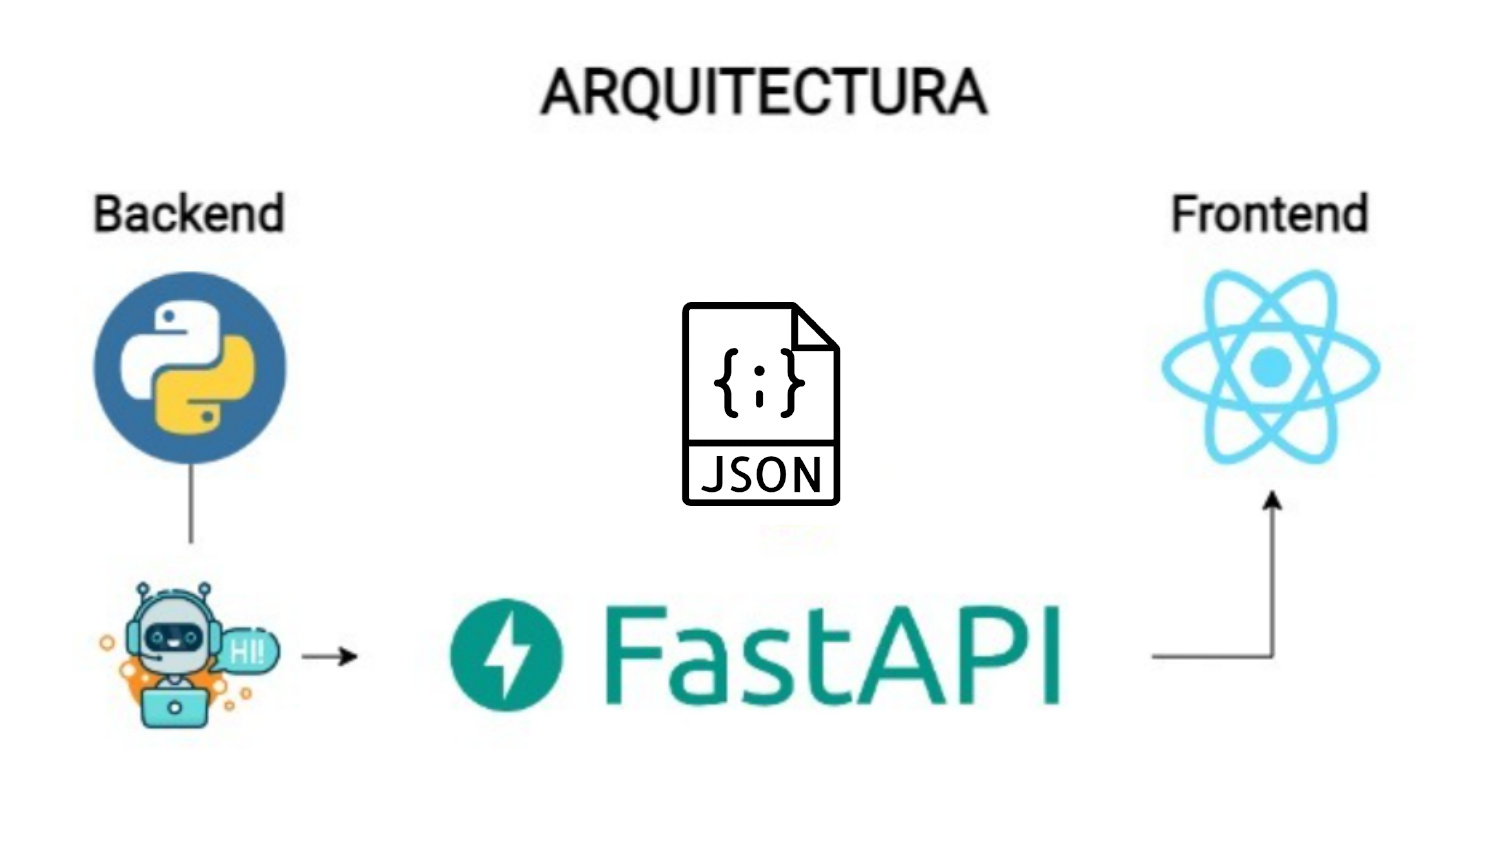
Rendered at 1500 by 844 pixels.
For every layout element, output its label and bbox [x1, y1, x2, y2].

picture [73, 60, 1461, 801]
